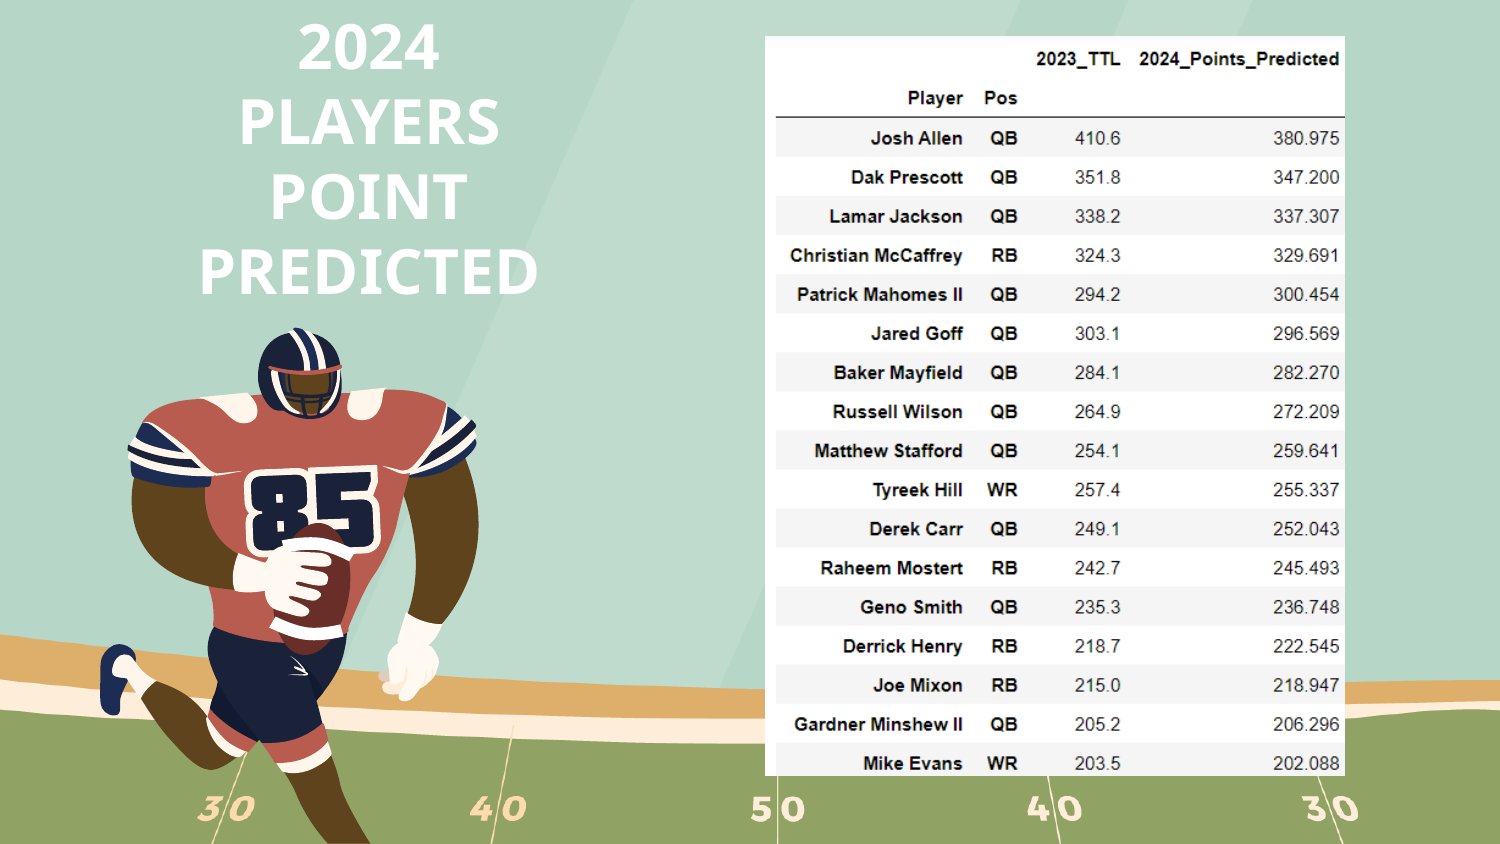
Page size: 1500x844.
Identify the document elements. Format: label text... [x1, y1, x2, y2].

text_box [99, 327, 508, 844]
picture [0, 0, 1500, 844]
title 2024 PLAYERS POINT PREDICTED [173, 127, 565, 323]
